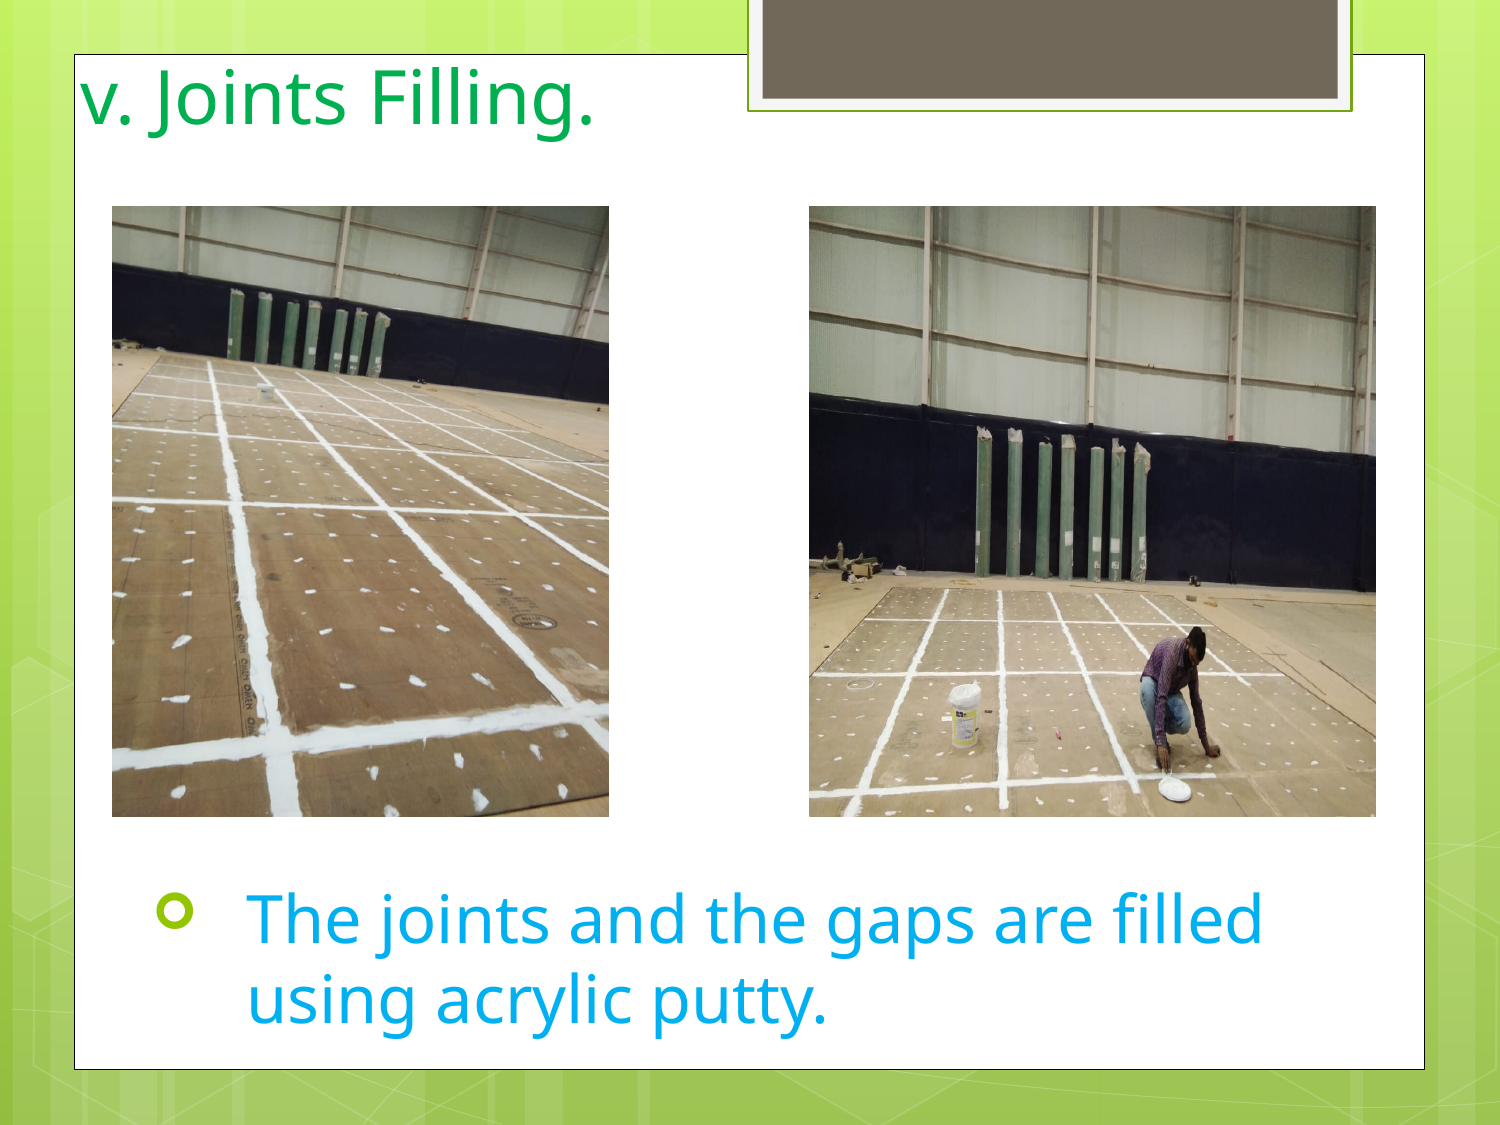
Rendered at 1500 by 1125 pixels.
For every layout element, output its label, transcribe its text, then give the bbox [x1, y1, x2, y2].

picture [111, 206, 609, 817]
title v. Joints Filling. [64, 54, 1295, 147]
list The joints and the gaps are filled using acrylic putty. [123, 869, 1365, 1050]
picture [808, 206, 1377, 817]
